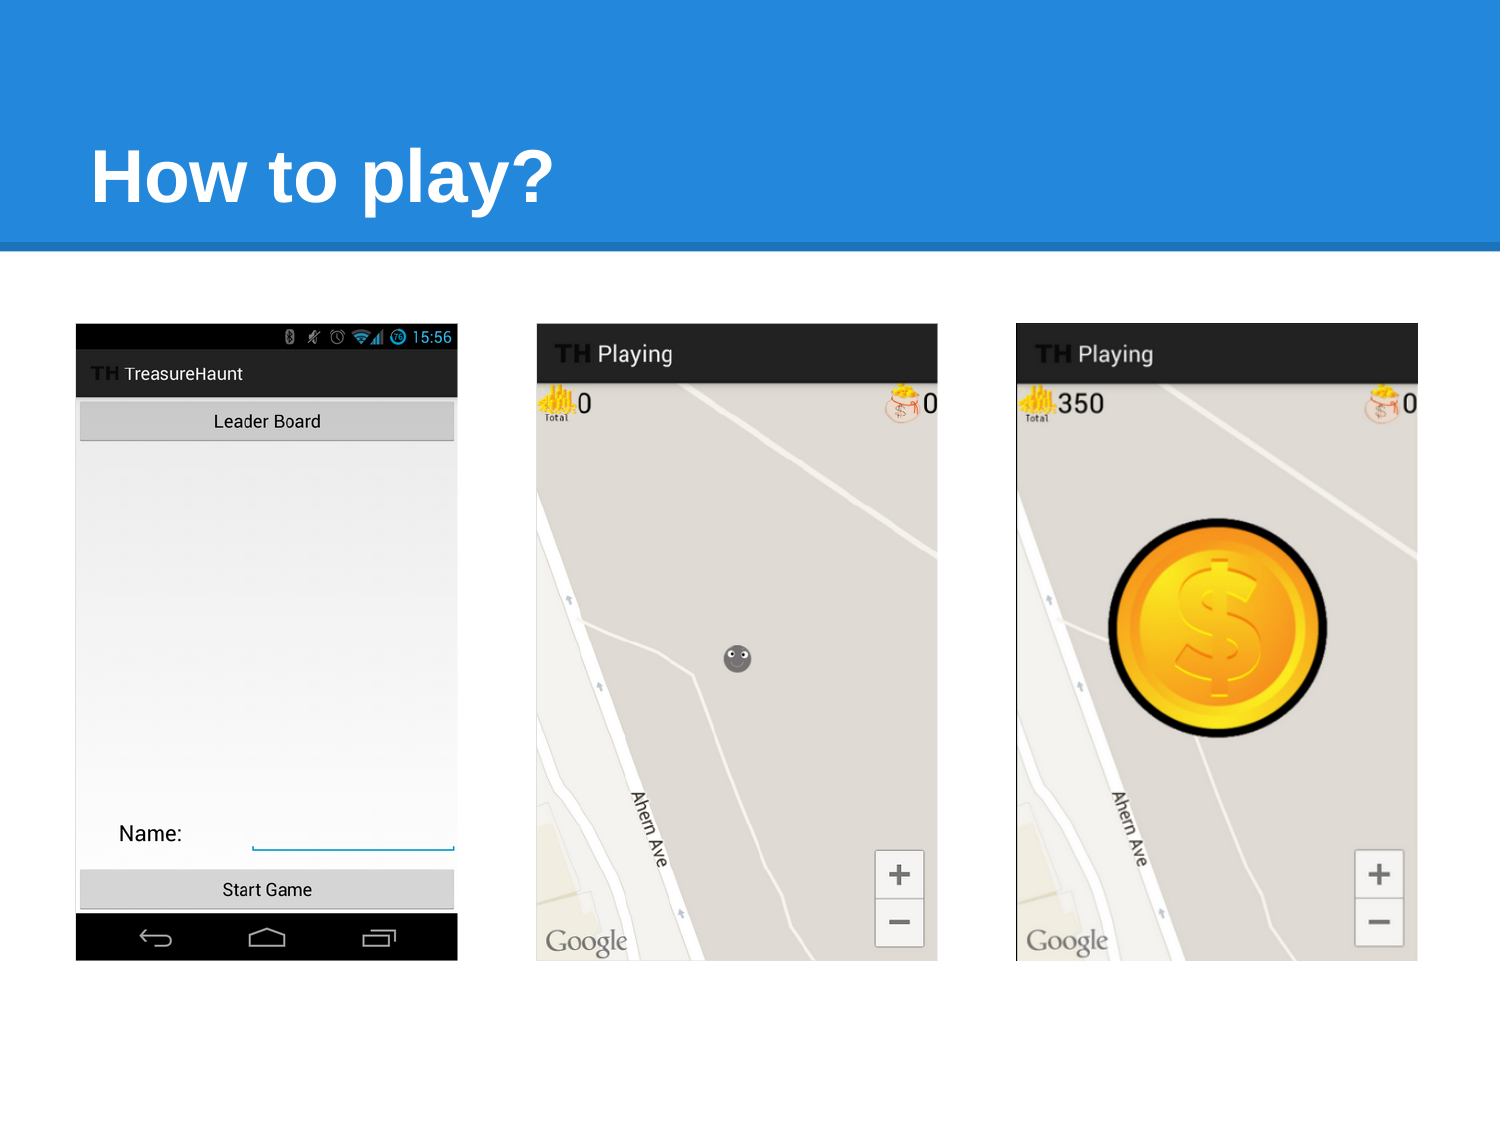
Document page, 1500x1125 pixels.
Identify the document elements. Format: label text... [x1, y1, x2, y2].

picture [74, 323, 458, 962]
picture [536, 323, 938, 962]
picture [1016, 323, 1418, 962]
title How to play? [75, 45, 1425, 233]
